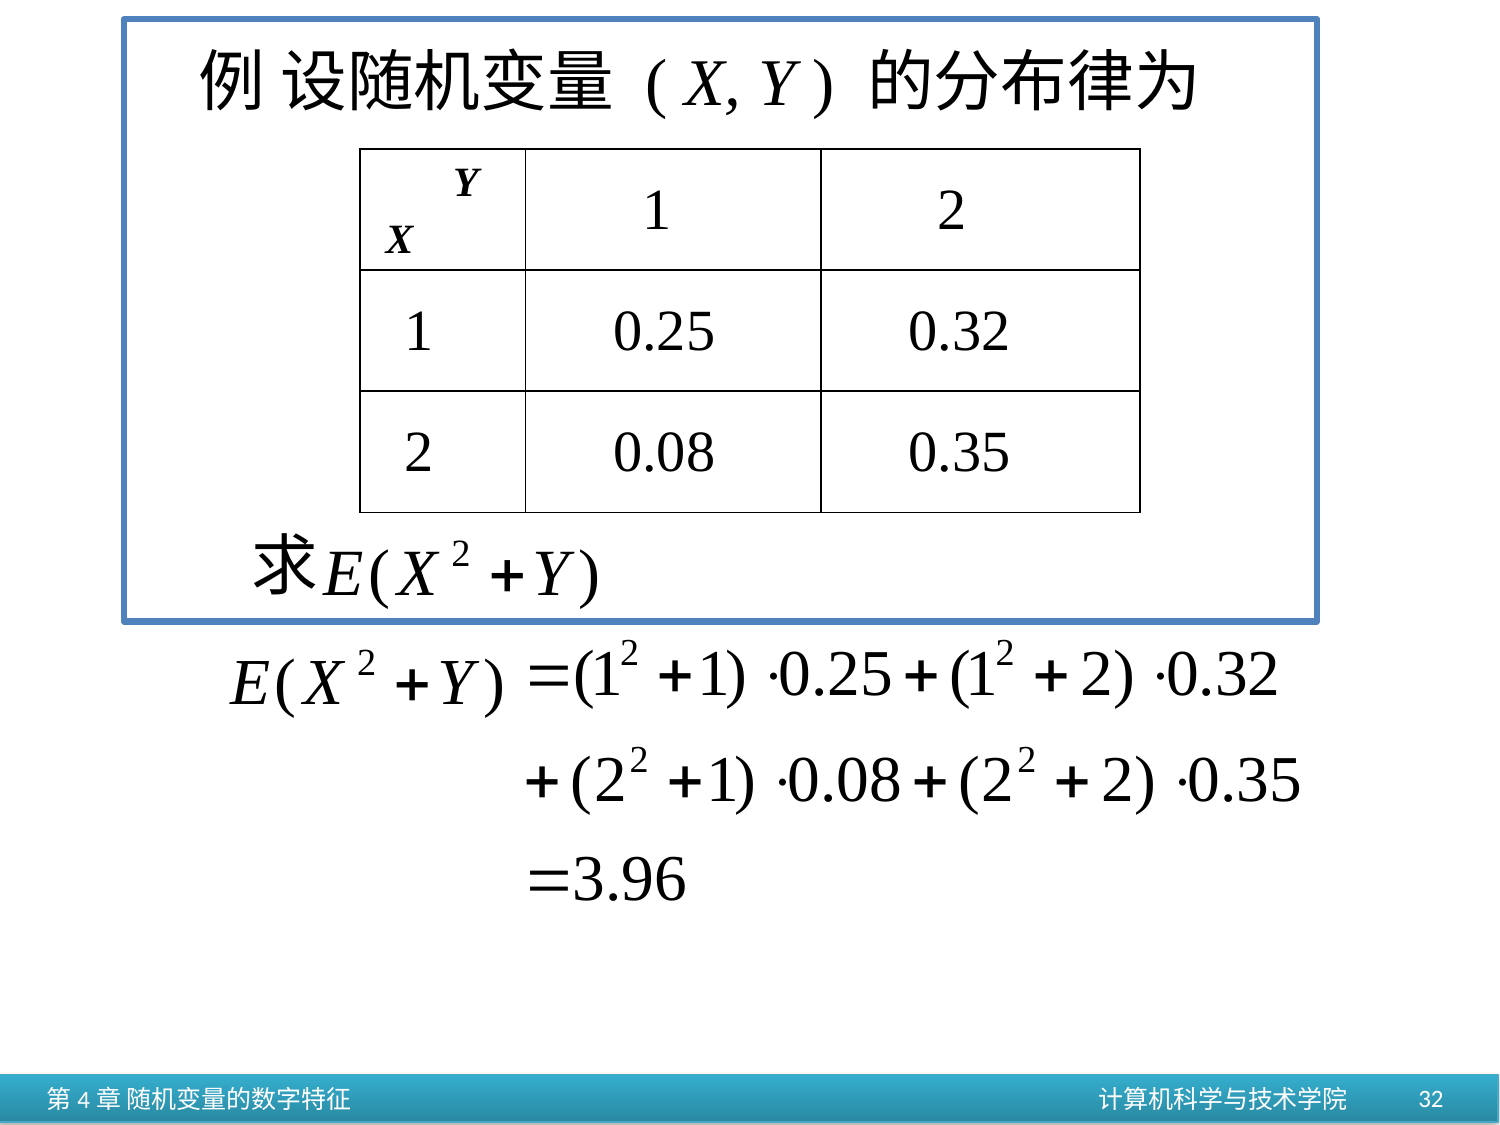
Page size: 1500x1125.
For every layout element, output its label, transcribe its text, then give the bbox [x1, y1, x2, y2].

text_box 例 设随机变量 ( X, Y ) 的分布律为 [184, 31, 1216, 126]
table_cell 0.35 [822, 392, 1139, 512]
table_header 2 [822, 150, 1139, 269]
table_cell 2 [361, 392, 525, 512]
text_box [218, 633, 508, 733]
table_header 1 [526, 150, 820, 269]
table_cell 1 [361, 271, 525, 390]
table_header Y X [361, 150, 525, 269]
table_cell 0.32 [822, 271, 1139, 390]
table_cell 0.08 [526, 392, 820, 512]
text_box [170, 514, 610, 624]
table_cell 0.25 [526, 271, 820, 390]
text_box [513, 621, 1310, 917]
text_box [122, 17, 1319, 624]
